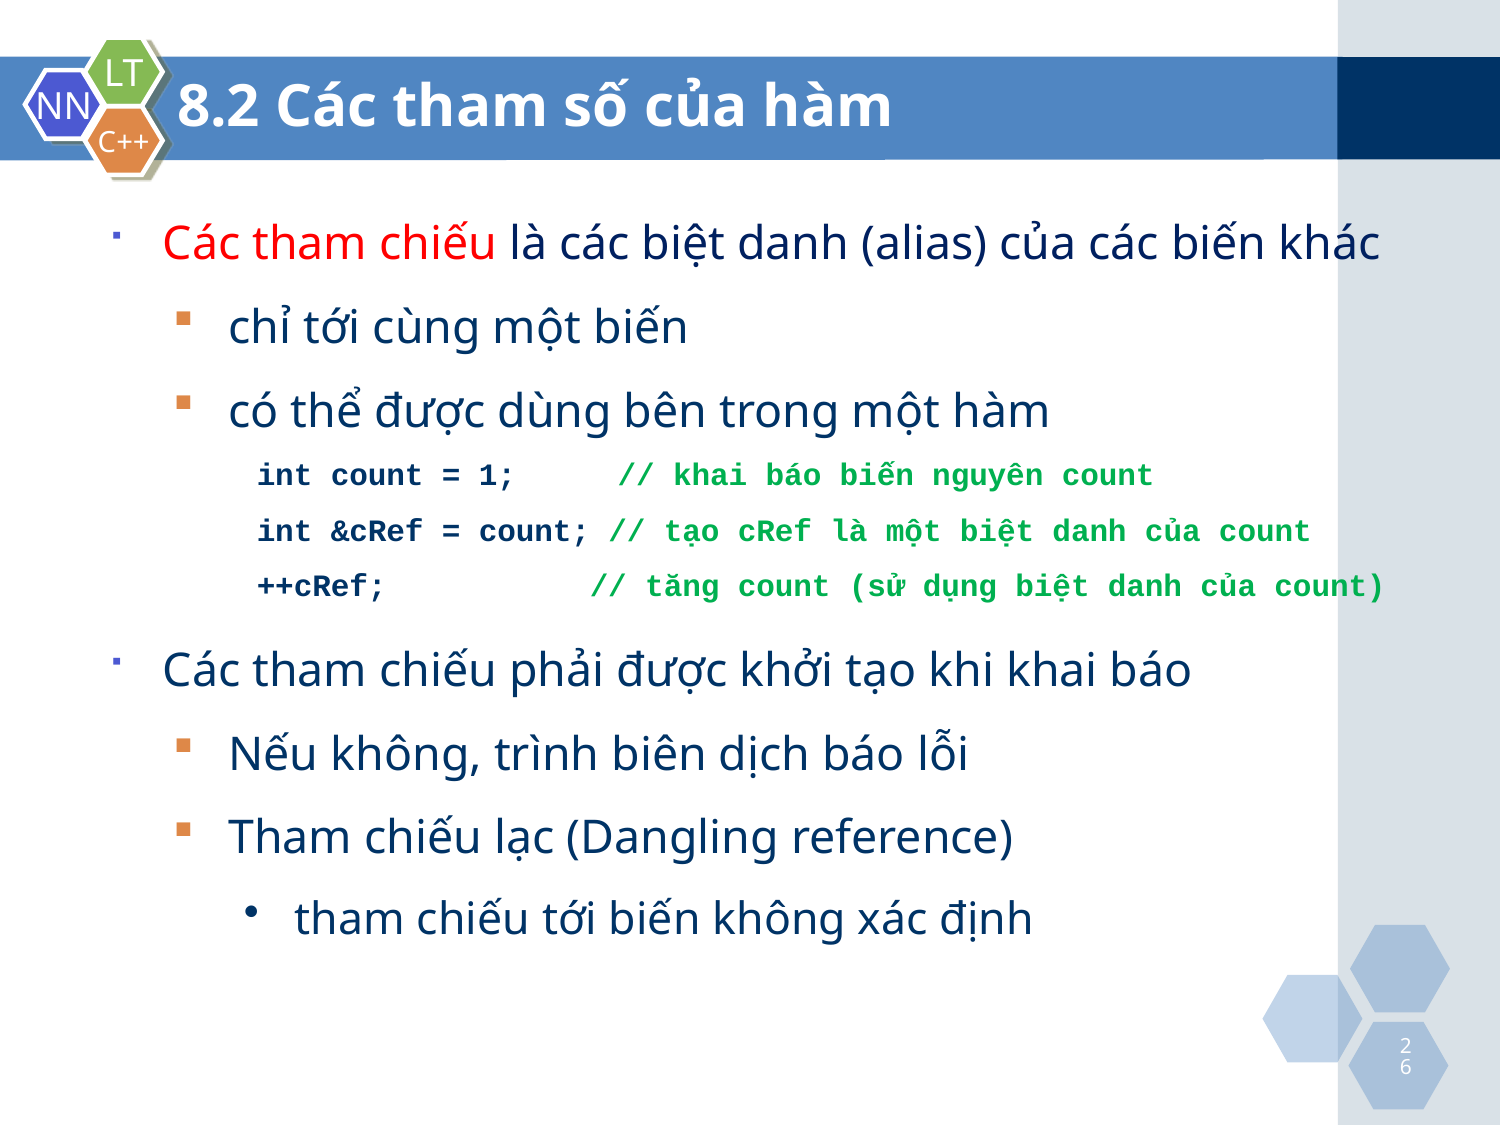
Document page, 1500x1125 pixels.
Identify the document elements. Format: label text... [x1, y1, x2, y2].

slide_number 26 [1384, 1024, 1426, 1063]
text_box 8.2 Các tham số của hàm [174, 65, 1350, 138]
list Các tham chiếu là các biệt danh (alias) của các biến khác chỉ tới cùng một biến có thể được dùng bên trong một hàm int count = 1; // khai báo biến nguyên count int &cRef = count; // tạo cRef là một biệt danh của count ++cRef; // tăng count (sử dụng biệt danh của count) Các tham chiếu phải được khởi tạo khi khai báo Nếu không, trình biên dịch báo lỗi Tham chiếu lạc (Dangling reference) tham chiếu tới biến không xác định [90, 177, 1429, 1041]
